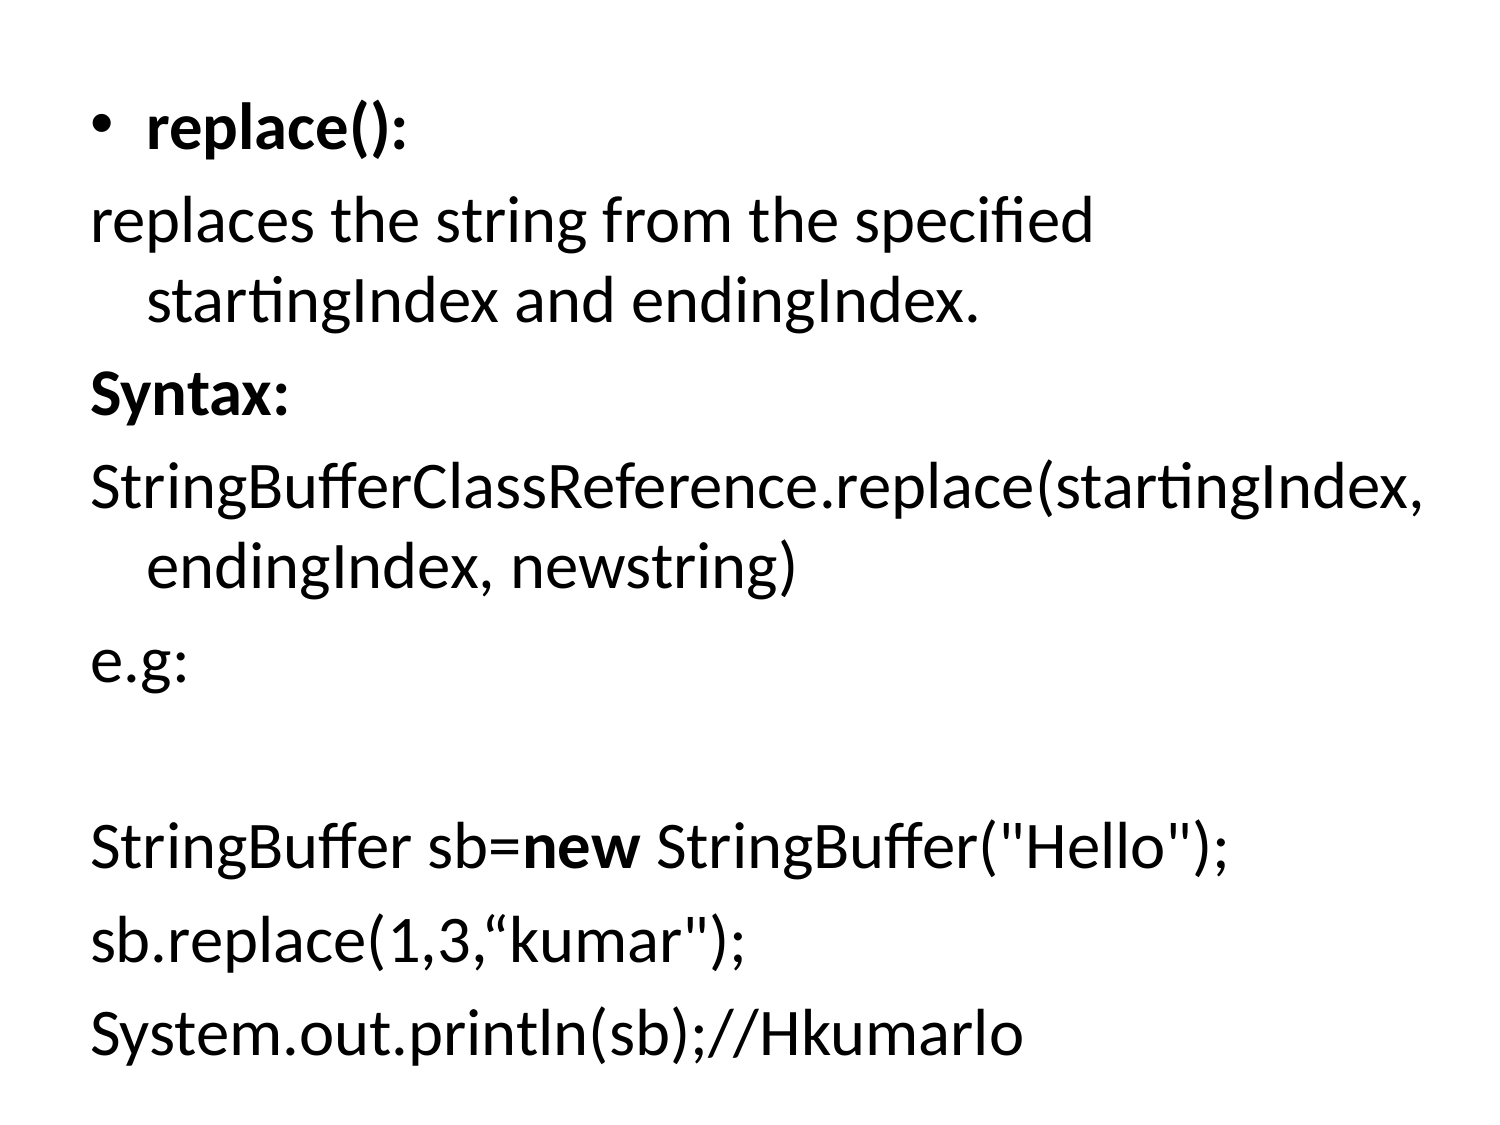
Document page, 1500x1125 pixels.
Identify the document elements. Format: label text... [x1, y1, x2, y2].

list replace(): replaces the string from the specified startingIndex and endingIndex. Syntax: StringBufferClassReference.replace(startingIndex, endingIndex, newstring) e.g: StringBuffer sb=new StringBuffer("Hello"); sb.replace(1,3,“kumar"); System.out.println(sb);//Hkumarlo [75, 75, 1475, 1005]
